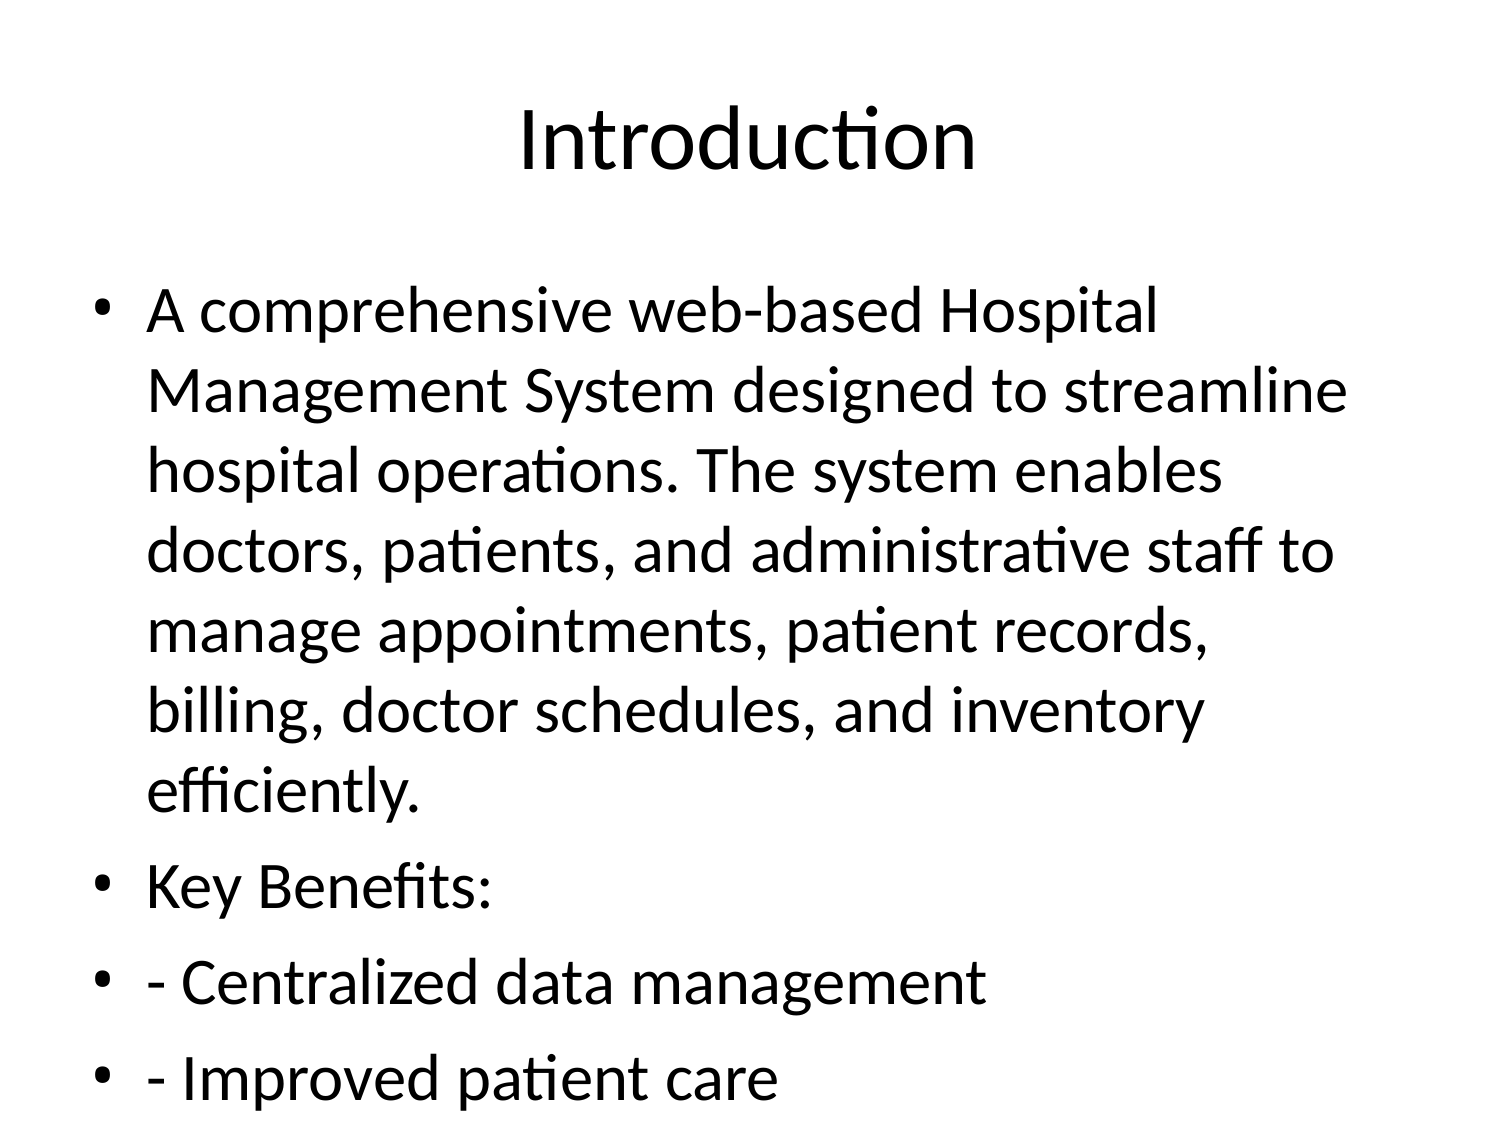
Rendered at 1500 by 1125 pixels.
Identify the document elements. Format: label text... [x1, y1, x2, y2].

title Introduction [515, 75, 984, 263]
text_box A comprehensive web-based Hospital Management System designed to streamline hospital operations. The system enables doctors, patients, and administrative staff to manage appointments, patient records, billing, doctor schedules, and inventory efficiently. Key Benefits: - Centralized data management - Improved patient care [87, 263, 1356, 1114]
